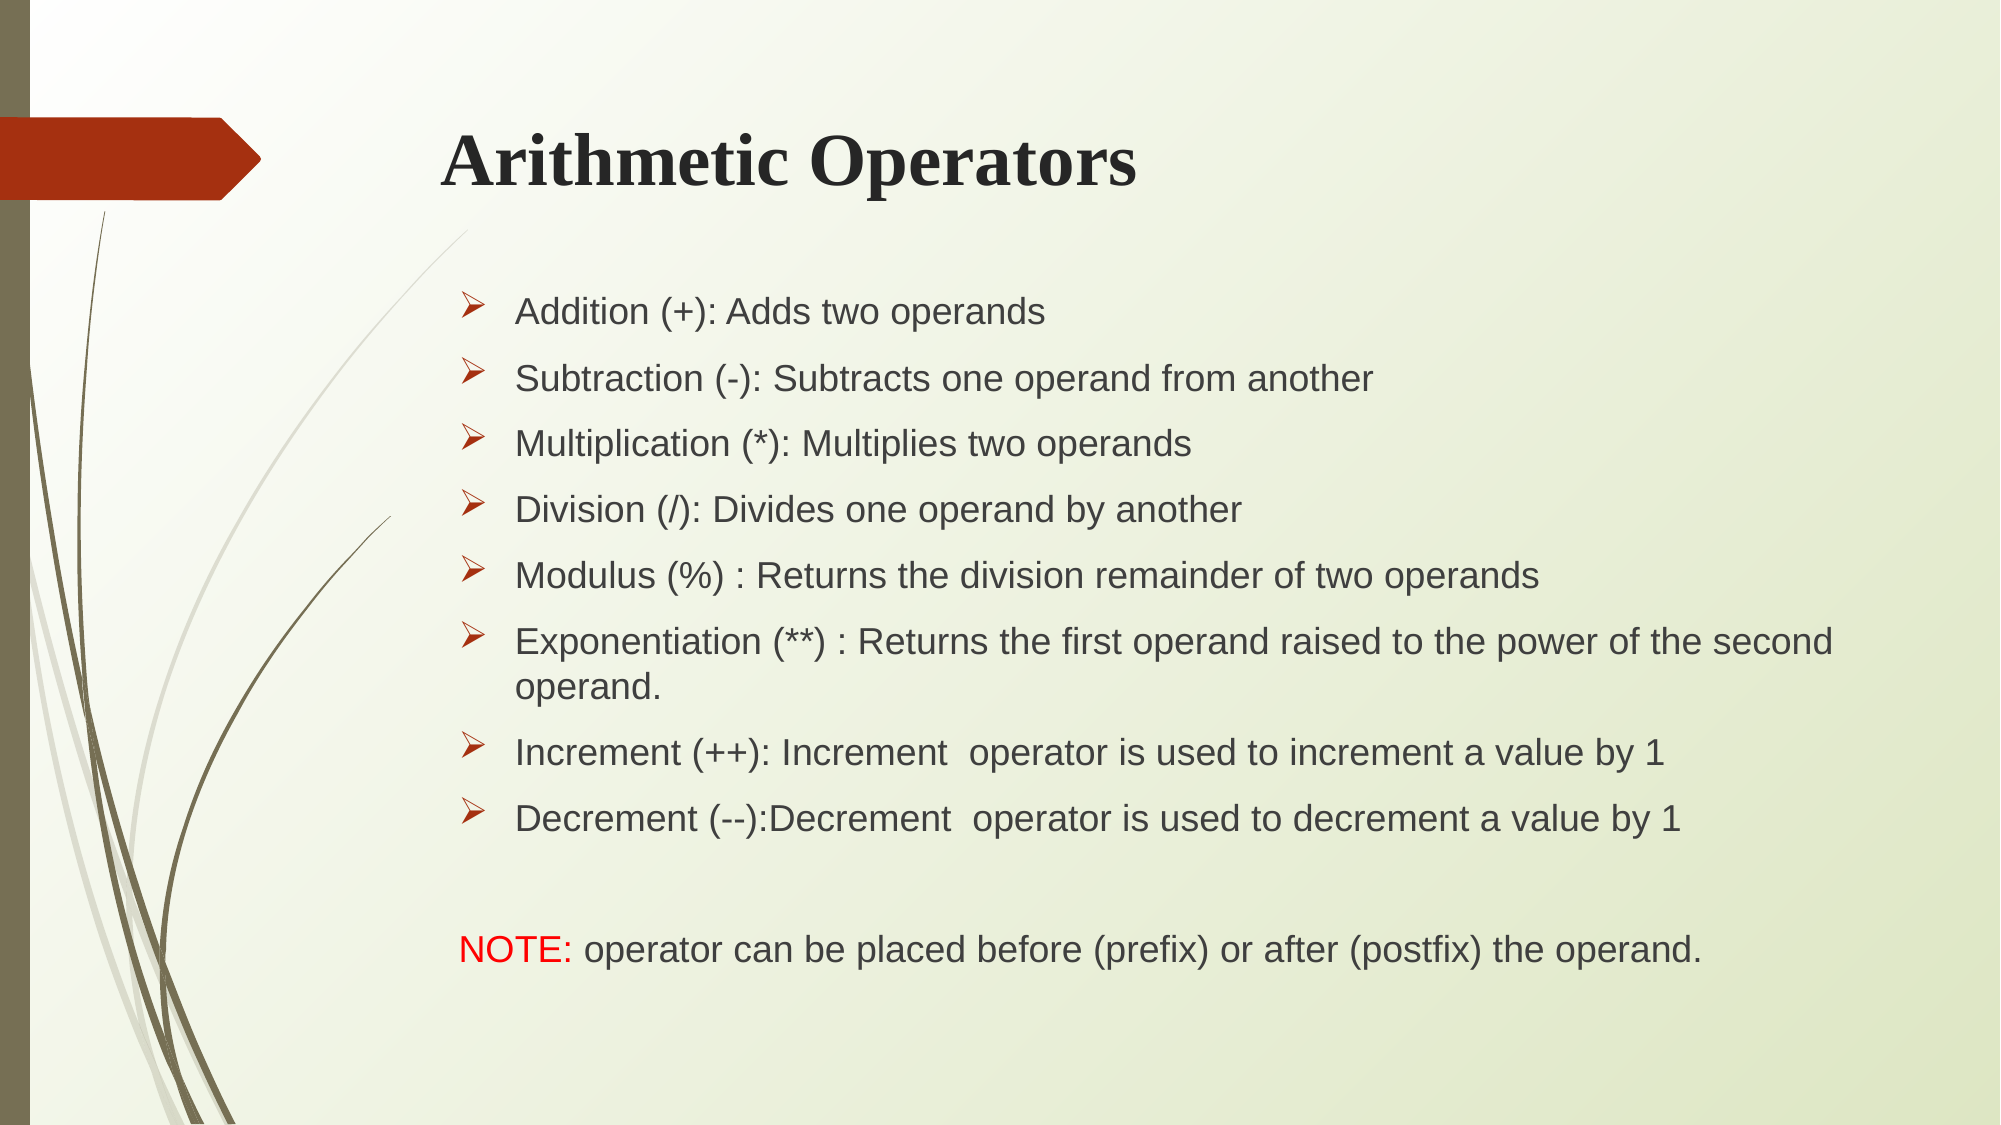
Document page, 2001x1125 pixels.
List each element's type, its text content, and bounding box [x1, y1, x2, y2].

title Arithmetic Operators [425, 102, 1888, 280]
list Addition (+): Adds two operands Subtraction (-): Subtracts one operand from another Multiplication (*): Multiplies two operands Division (/): Divides one operand by another Modulus (%) : Returns the division remainder of two operands Exponentiation (**) : Returns the first operand raised to the power of the second operand. Increment (++): Increment operator is used to increment a value by 1 Decrement (--):Decrement operator is used to decrement a value by 1 NOTE: operator can be placed before (prefix) or after (postfix) the operand. [424, 280, 1888, 1034]
